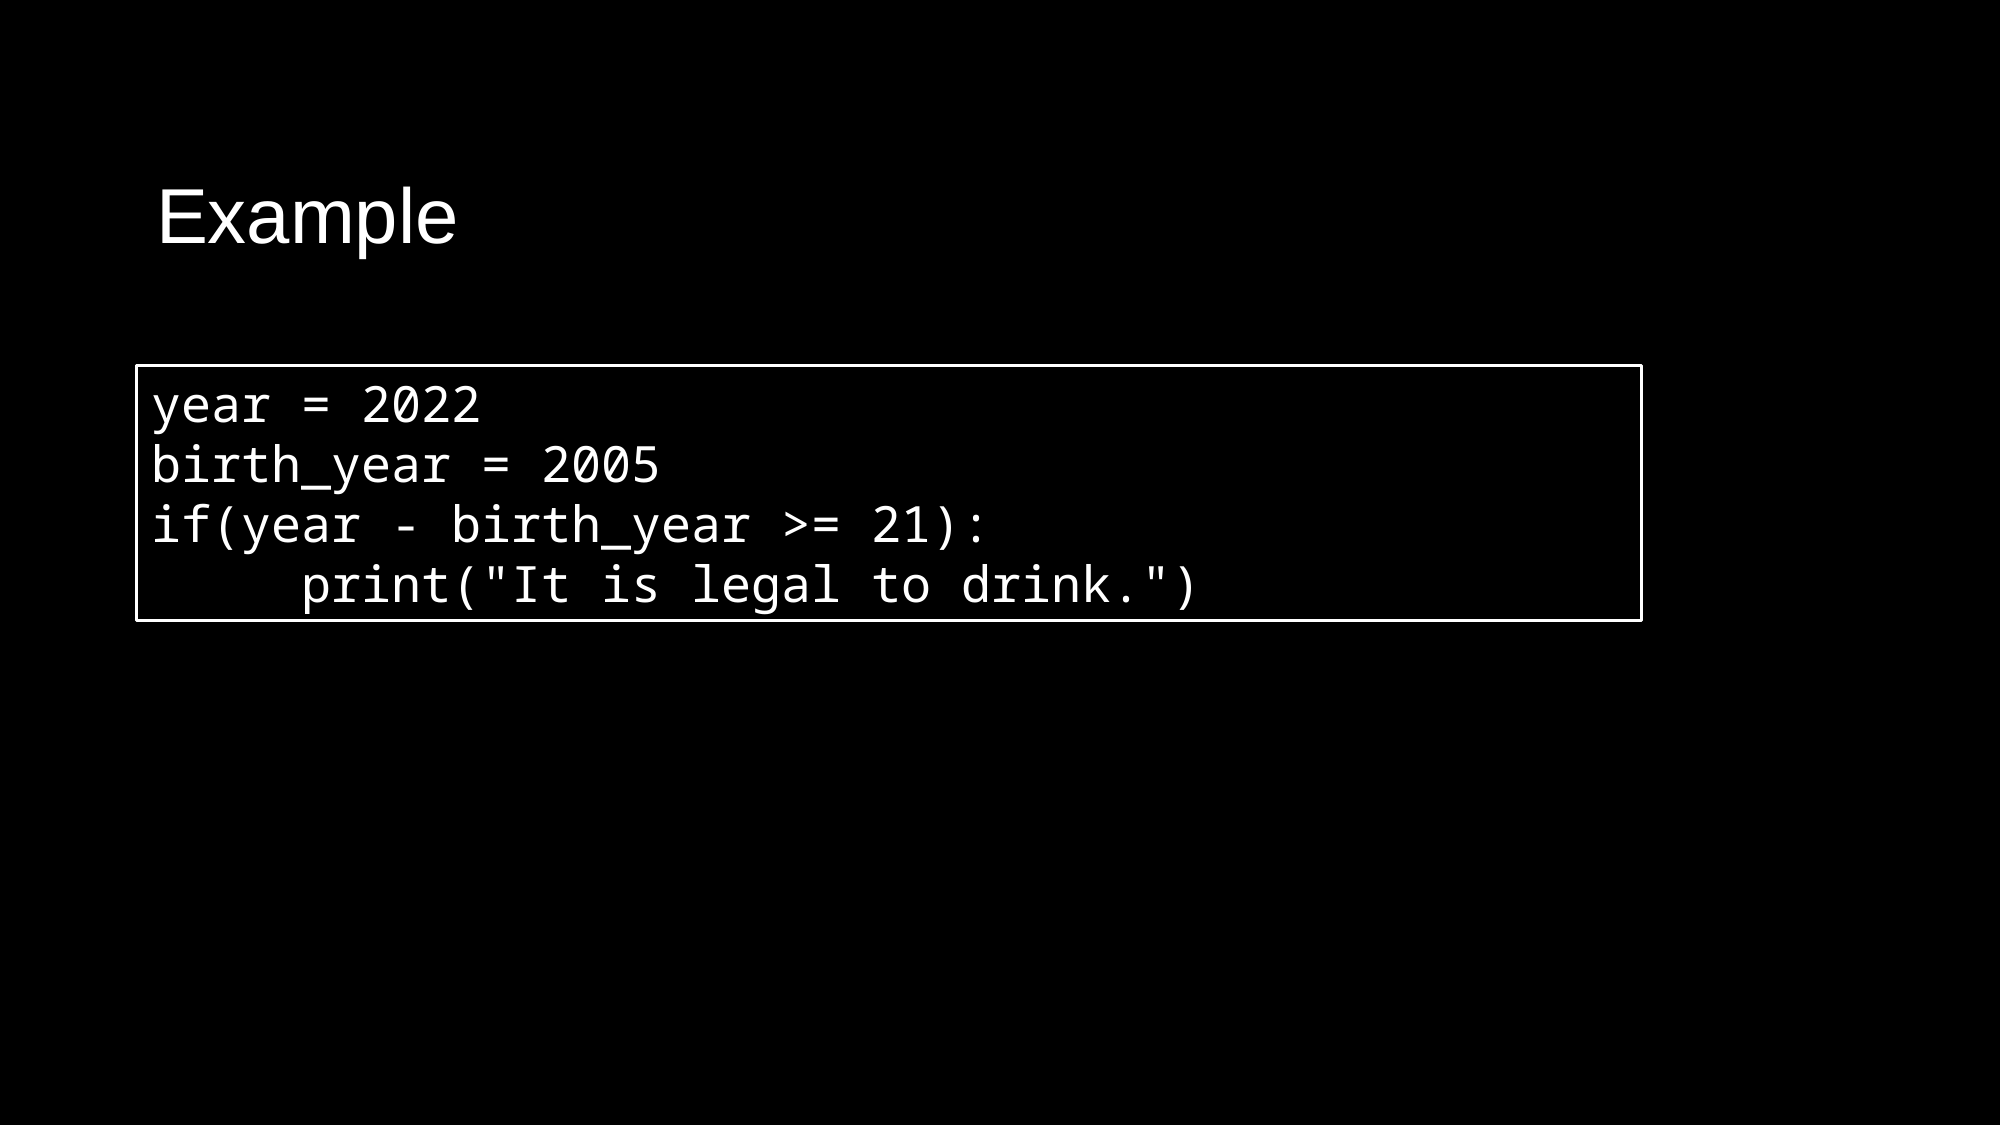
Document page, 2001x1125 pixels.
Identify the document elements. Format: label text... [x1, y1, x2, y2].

text_box year = 2022 birth_year = 2005 if(year - birth_year >= 21): print("It is legal to drink.") [136, 365, 1642, 621]
text_box Example [136, 145, 2000, 271]
